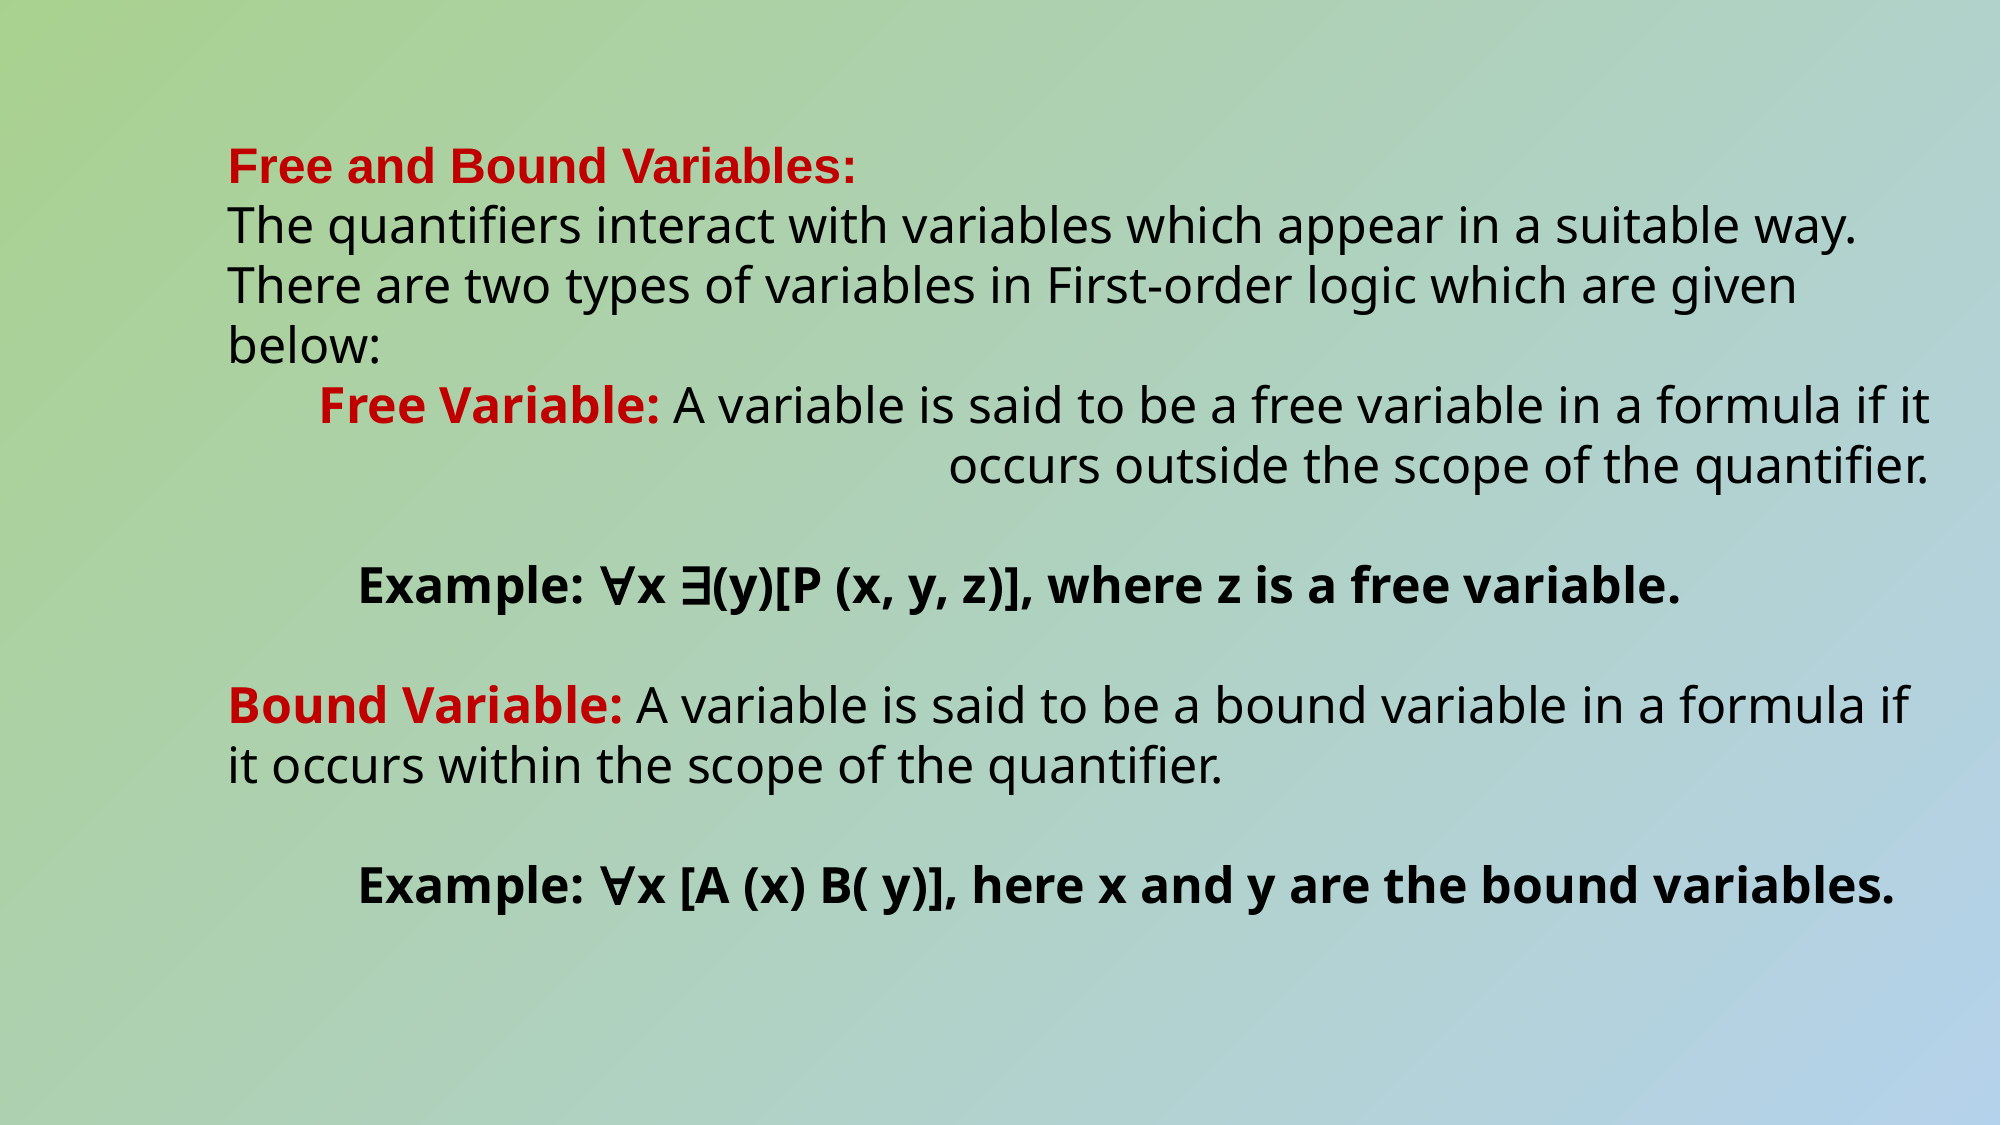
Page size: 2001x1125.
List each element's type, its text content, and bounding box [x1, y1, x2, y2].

text_box Free and Bound Variables: The quantifiers interact with variables which appear in a suitable way. There are two types of variables in First-order logic which are given below: Free Variable: A variable is said to be a free variable in a formula if it occurs outside the scope of the quantifier. Example: ∀x ∃(y)[P (x, y, z)], where z is a free variable. Bound Variable: A variable is said to be a bound variable in a formula if it occurs within the scope of the quantifier. Example: ∀x [A (x) B( y)], here x and y are the bound variables. [213, 153, 1946, 921]
